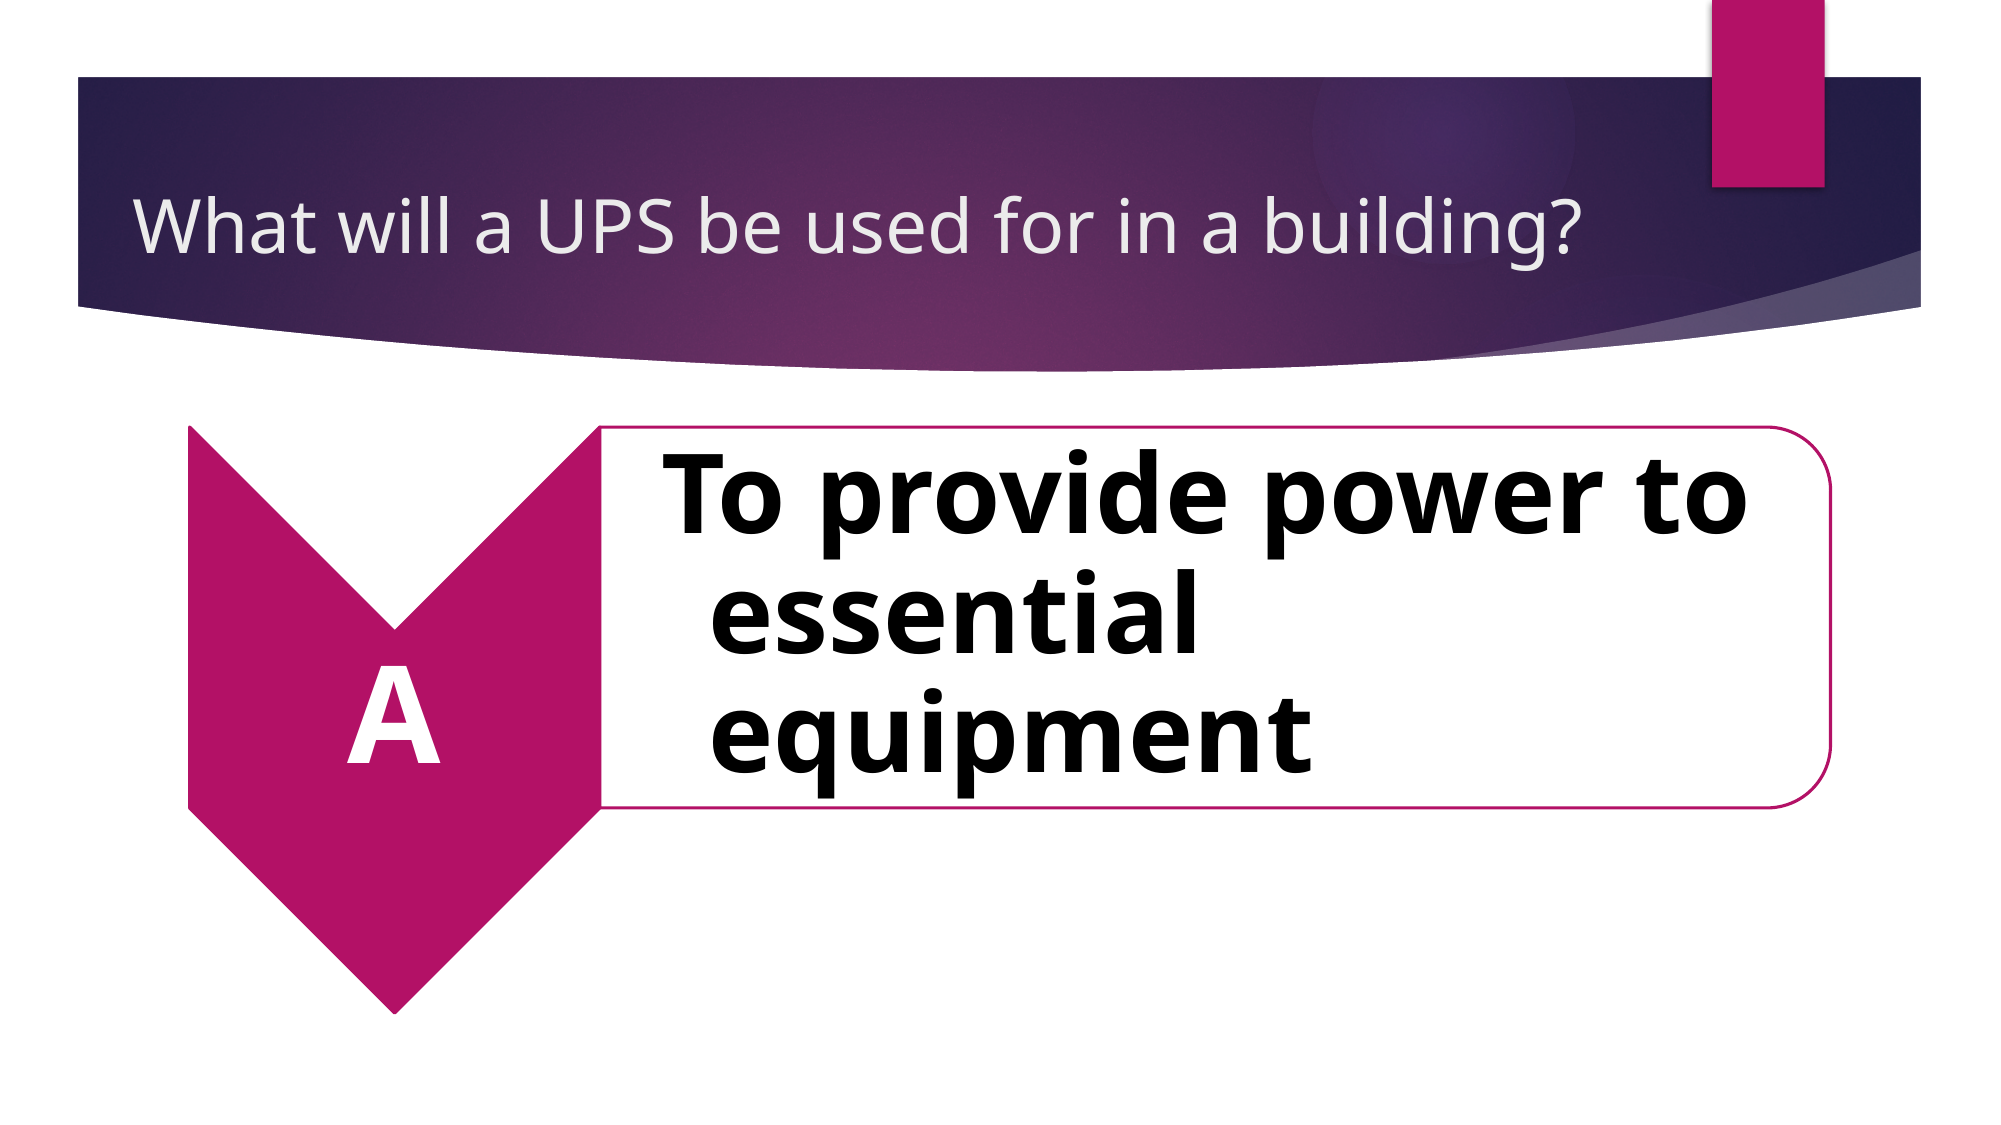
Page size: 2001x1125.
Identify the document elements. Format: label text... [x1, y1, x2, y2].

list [189, 426, 1831, 1014]
title What will a UPS be used for in a building? [117, 165, 1759, 282]
